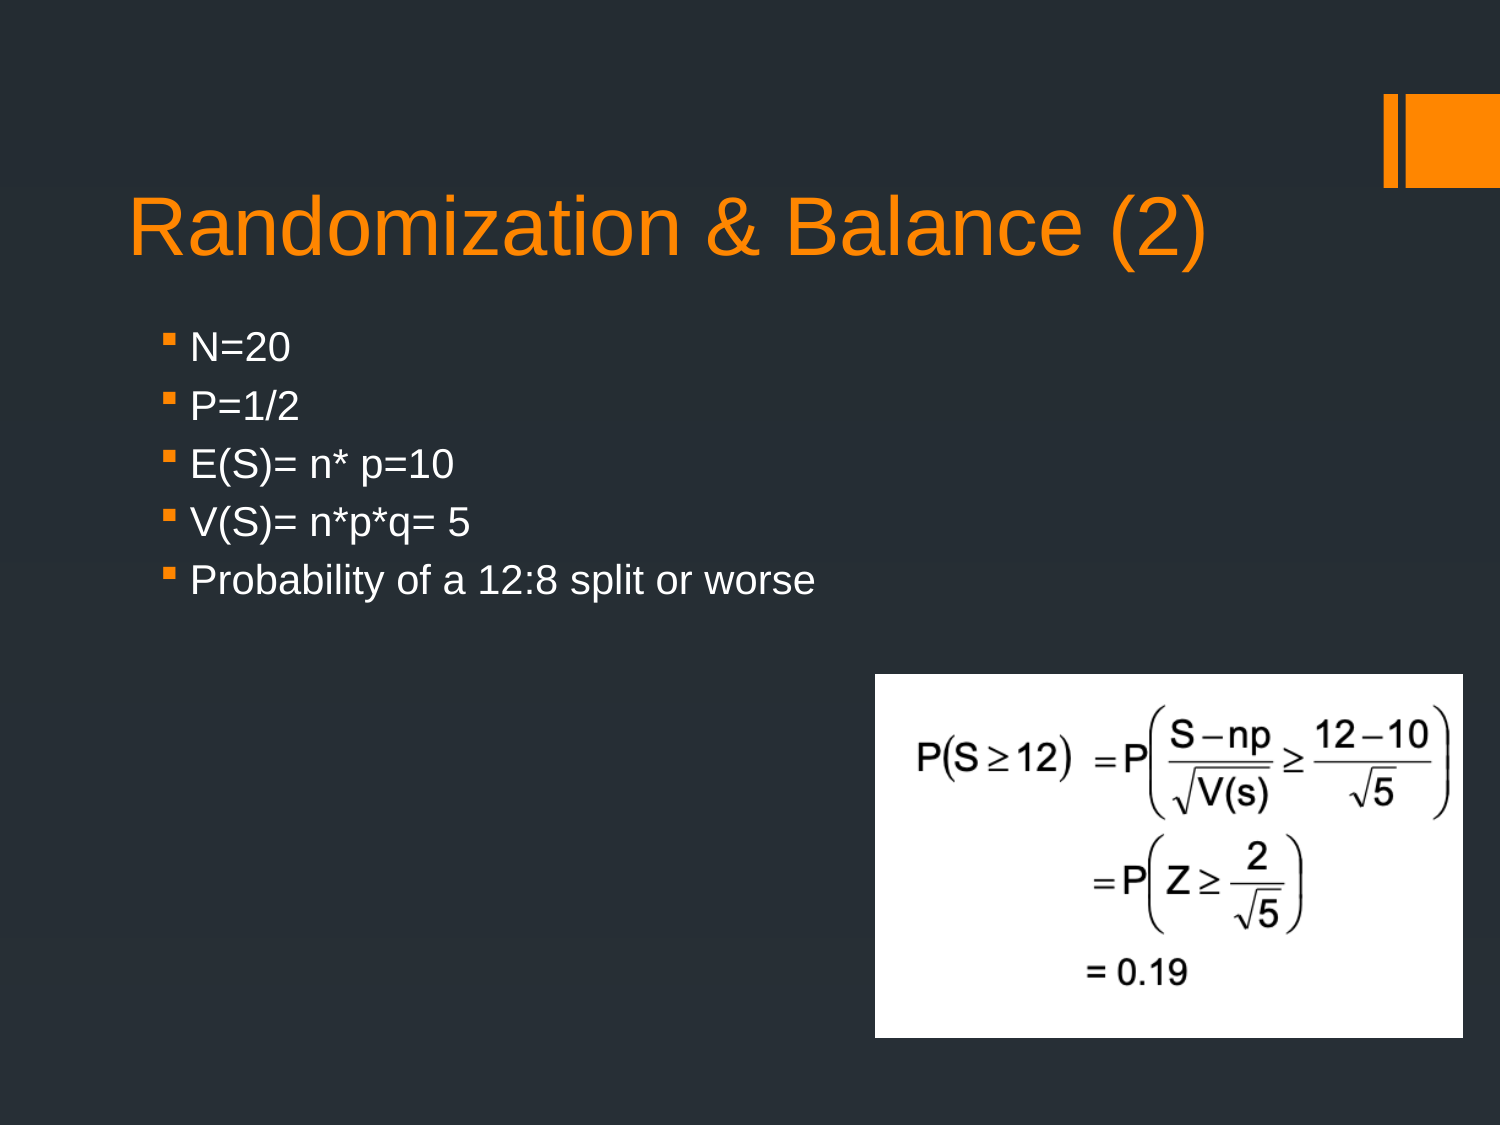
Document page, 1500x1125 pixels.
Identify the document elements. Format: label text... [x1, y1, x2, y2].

picture [874, 674, 1463, 1038]
list N=20 P=1/2 E(S)= n* p=10 V(S)= n*p*q= 5 Probability of a 12:8 split or worse [137, 312, 1338, 894]
title Randomization & Balance (2) [112, 90, 1313, 280]
